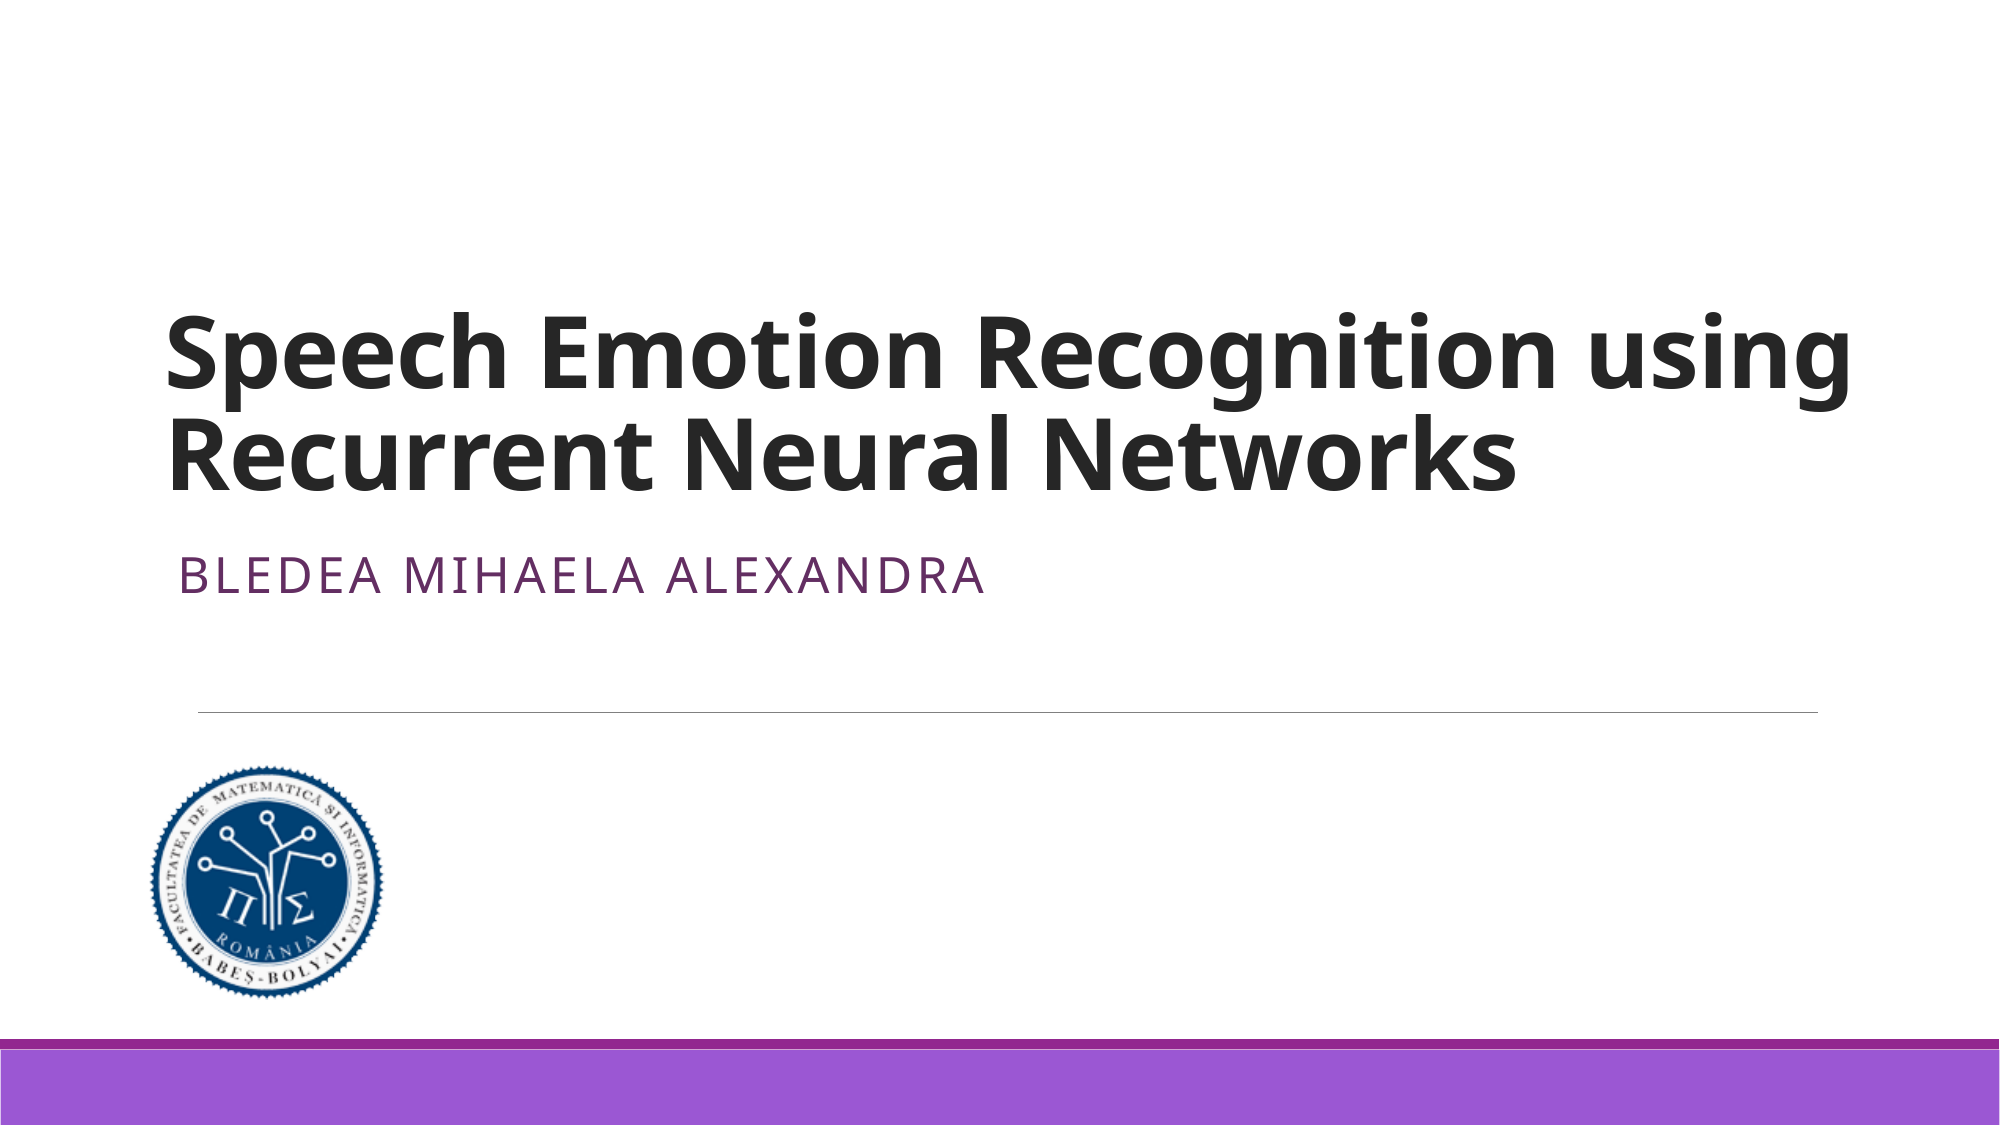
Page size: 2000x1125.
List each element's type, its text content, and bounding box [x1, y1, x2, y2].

picture [149, 764, 385, 1001]
subtitle Bledea Mihaela Alexandra [162, 542, 1513, 743]
title Speech Emotion Recognition using Recurrent Neural Networks [149, 43, 2000, 519]
